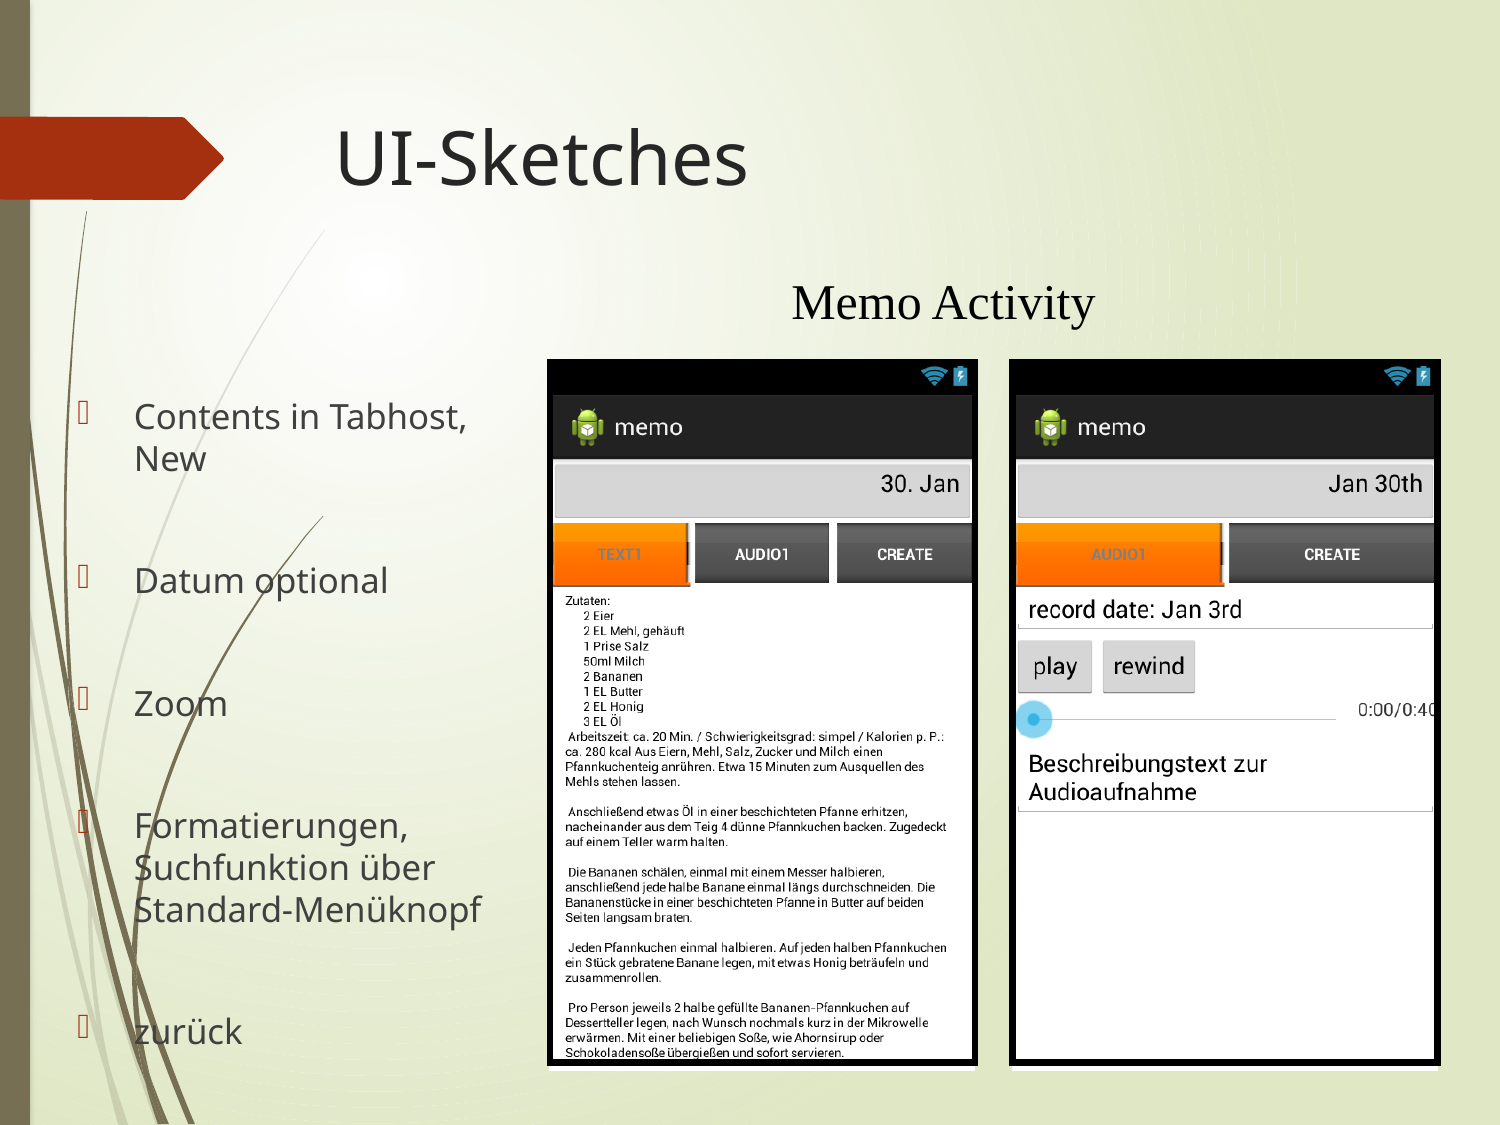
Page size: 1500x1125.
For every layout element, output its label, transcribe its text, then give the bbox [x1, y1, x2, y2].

title UI-Sketches [319, 102, 1400, 313]
text_box Memo Activity [762, 262, 1125, 338]
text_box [1012, 362, 1438, 1071]
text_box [549, 362, 976, 1071]
list Contents in Tabhost, New Datum optional Zoom Formatierungen, Suchfunktion über Standard-Menüknopf zurück [62, 387, 538, 1063]
